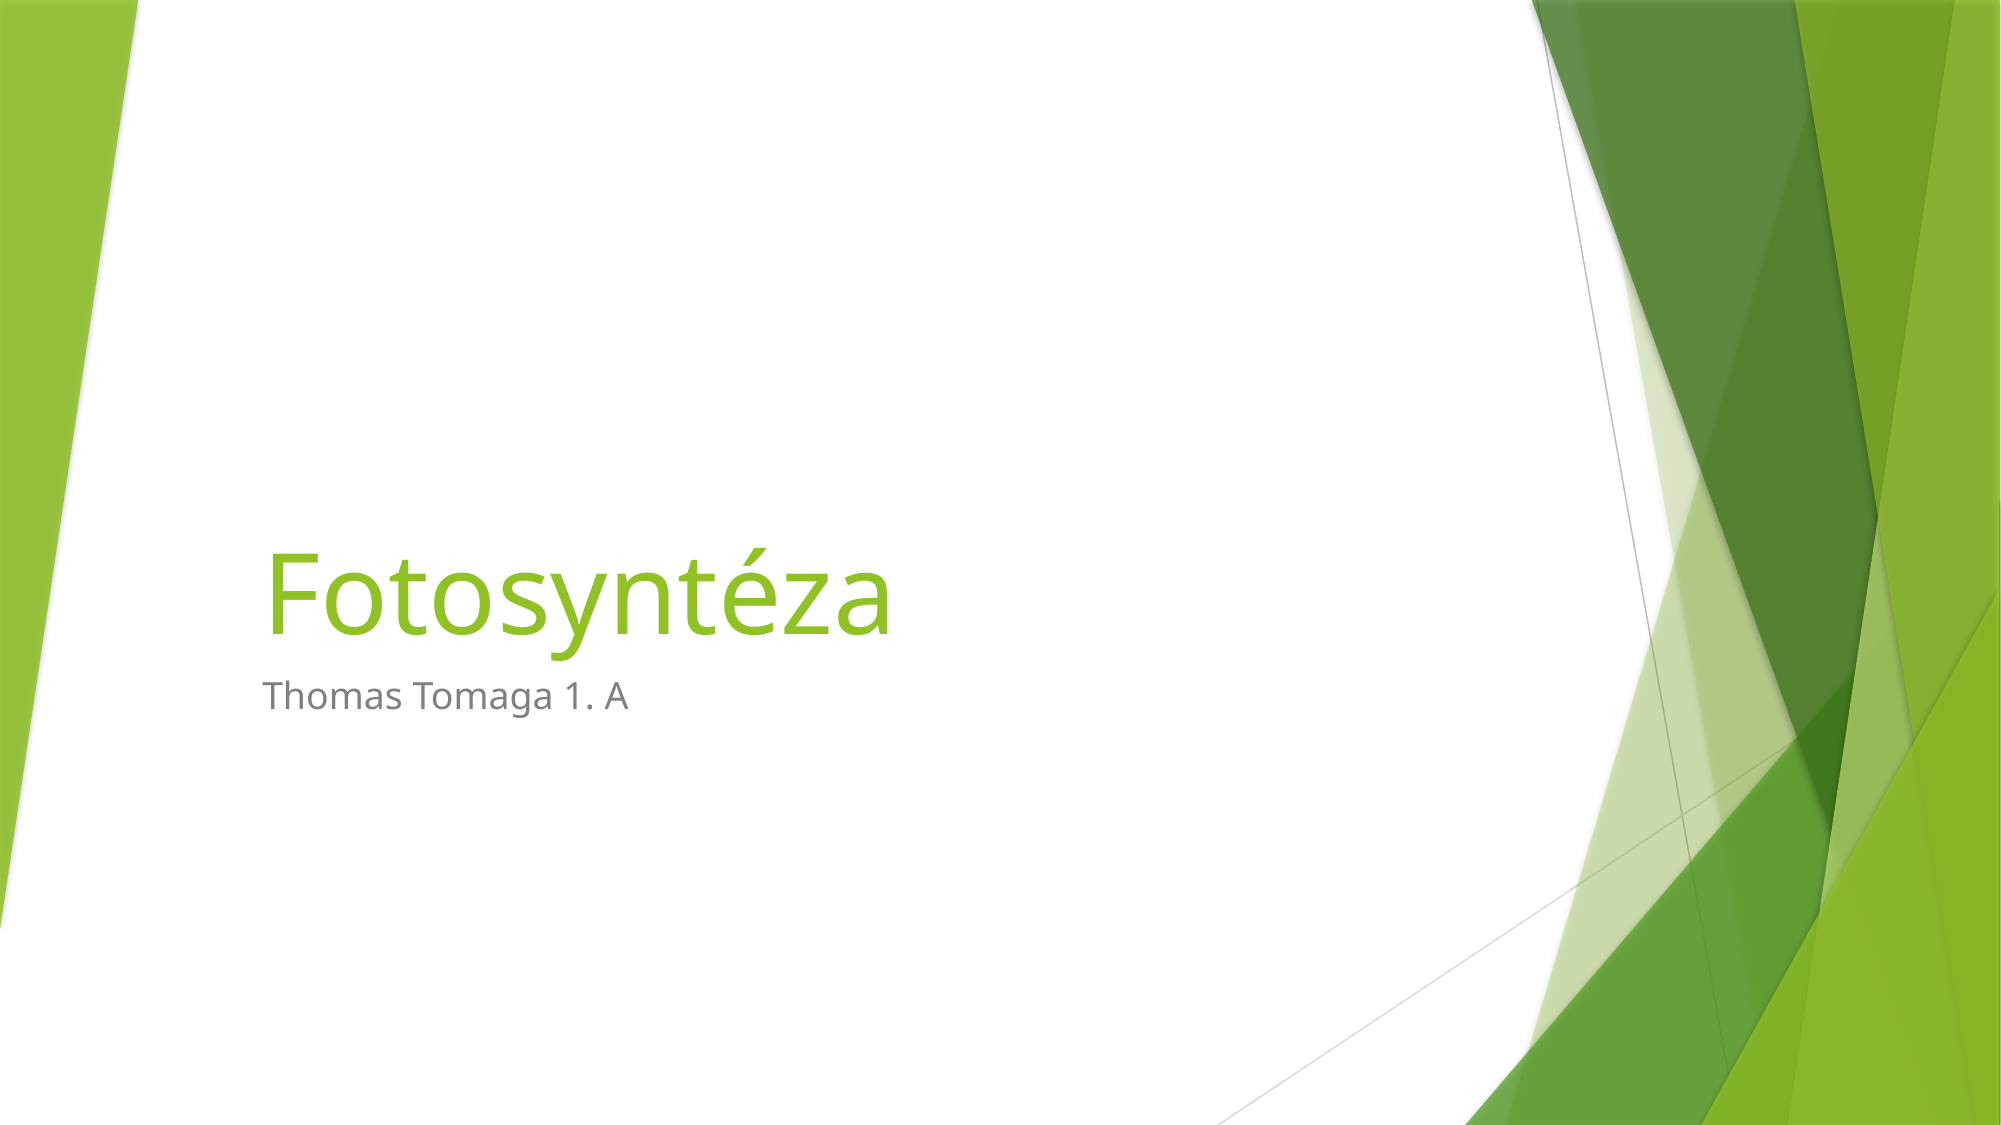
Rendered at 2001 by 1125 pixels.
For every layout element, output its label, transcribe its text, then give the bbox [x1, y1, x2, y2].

subtitle Thomas Tomaga 1. A [247, 664, 1522, 845]
title Fotosyntéza [247, 394, 1522, 664]
